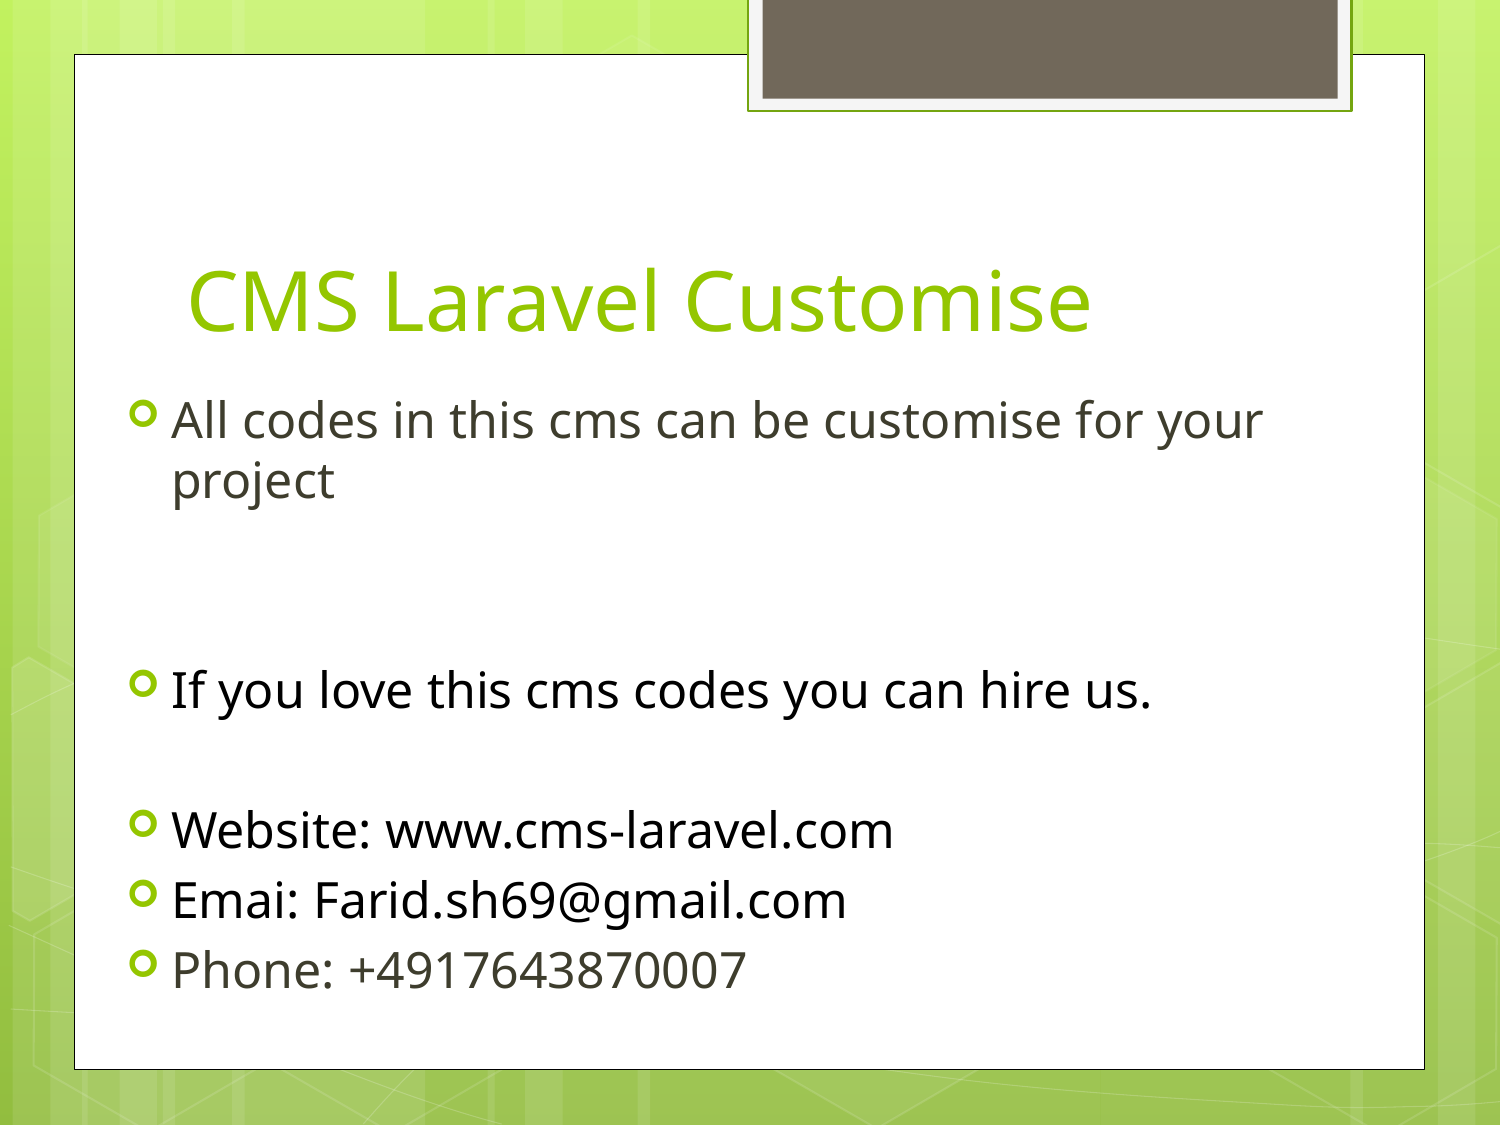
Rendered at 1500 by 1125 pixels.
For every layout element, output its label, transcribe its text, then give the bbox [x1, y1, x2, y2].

list All codes in this cms can be customise for your project If you love this cms codes you can hire us. Website: www.cms-laravel.com Emai: Farid.sh69@gmail.com Phone: +4917643870007 [99, 381, 1425, 1013]
title CMS Laravel Customise [171, 168, 1324, 357]
